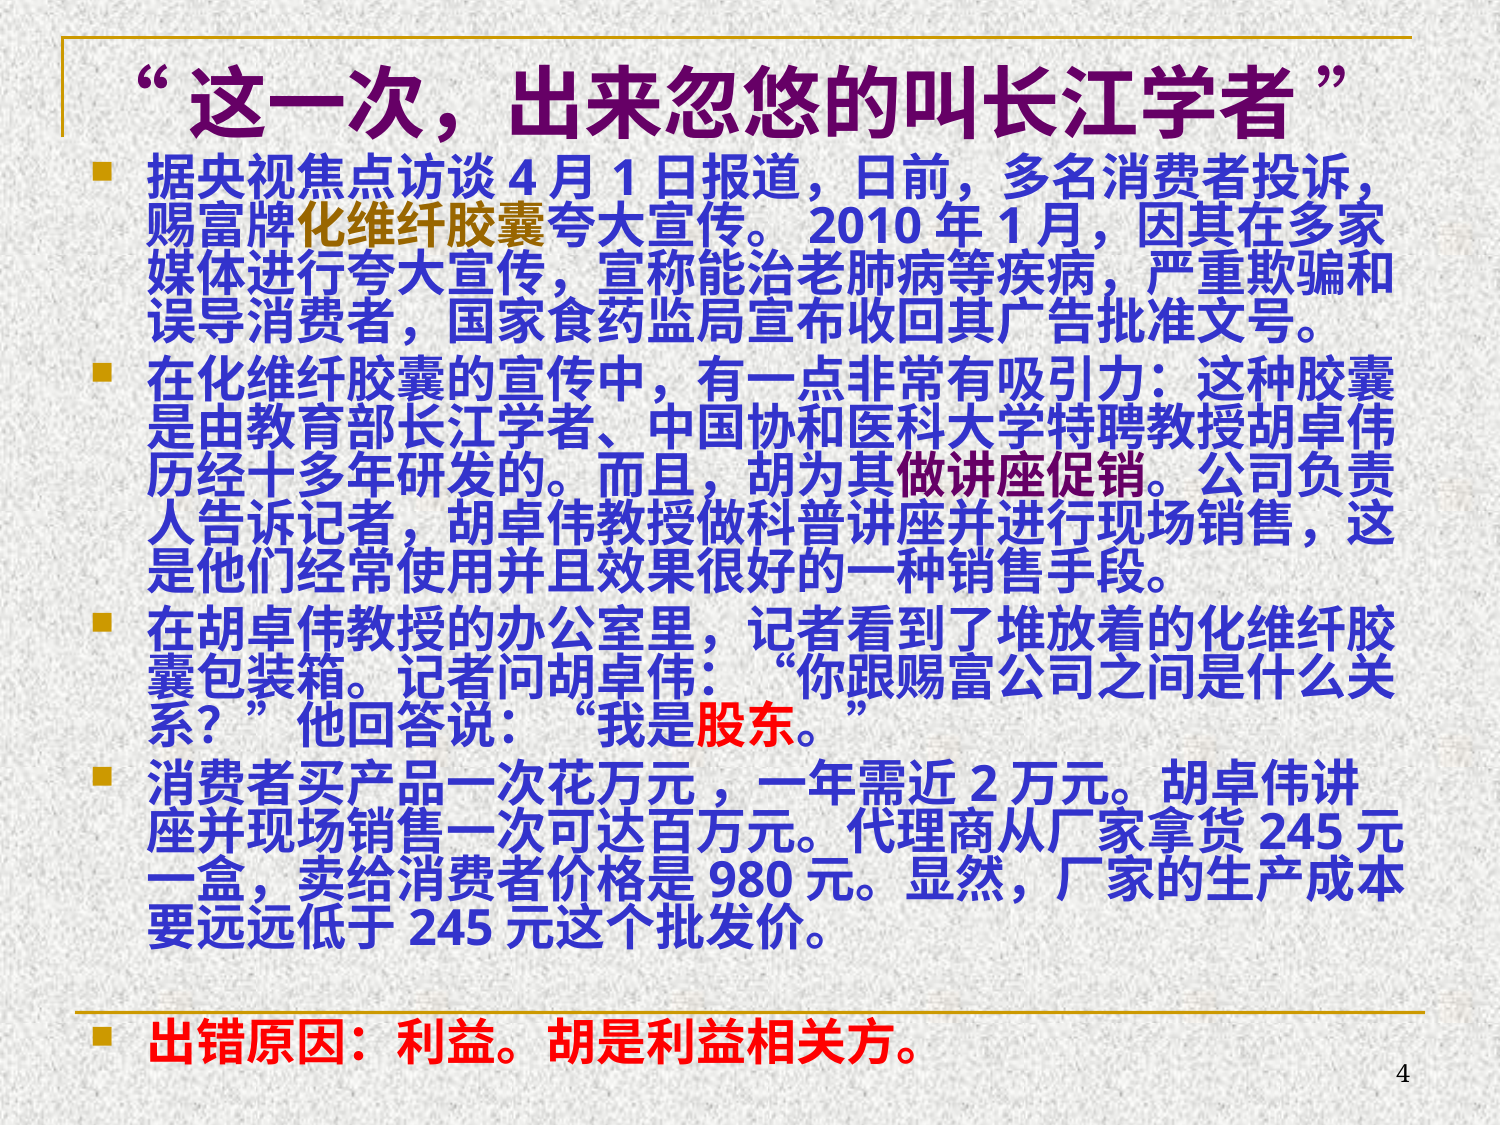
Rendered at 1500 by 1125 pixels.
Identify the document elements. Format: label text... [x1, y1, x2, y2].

list 据央视焦点访谈4月1日报道，日前，多名消费者投诉，赐富牌化维纤胶囊夸大宣传。2010年1月，因其在多家媒体进行夸大宣传，宣称能治老肺病等疾病，严重欺骗和误导消费者，国家食药监局宣布收回其广告批准文号。 在化维纤胶囊的宣传中，有一点非常有吸引力：这种胶囊是由教育部长江学者、中国协和医科大学特聘教授胡卓伟历经十多年研发的。而且，胡为其做讲座促销。公司负责人告诉记者，胡卓伟教授做科普讲座并进行现场销售，这是他们经常使用并且效果很好的一种销售手段。 在胡卓伟教授的办公室里，记者看到了堆放着的化维纤胶囊包装箱。记者问胡卓伟：“你跟赐富公司之间是什么关系？”他回答说：“我是股东。” 消费者买产品一次花万元 ，一年需近2万元。胡卓伟讲座并现场销售一次可达百万元。代理商从厂家拿货245元一盒，卖给消费者价格是980元。显然，厂家的生产成本要远远低于245元这个批发价。 出错原因：利益。胡是利益相关方。 [75, 149, 1425, 1100]
title “这一次，出来忽悠的叫长江学者 ” [75, 45, 1425, 149]
picture [0, 0, 1500, 1125]
slide_number 4 [1074, 1023, 1426, 1100]
